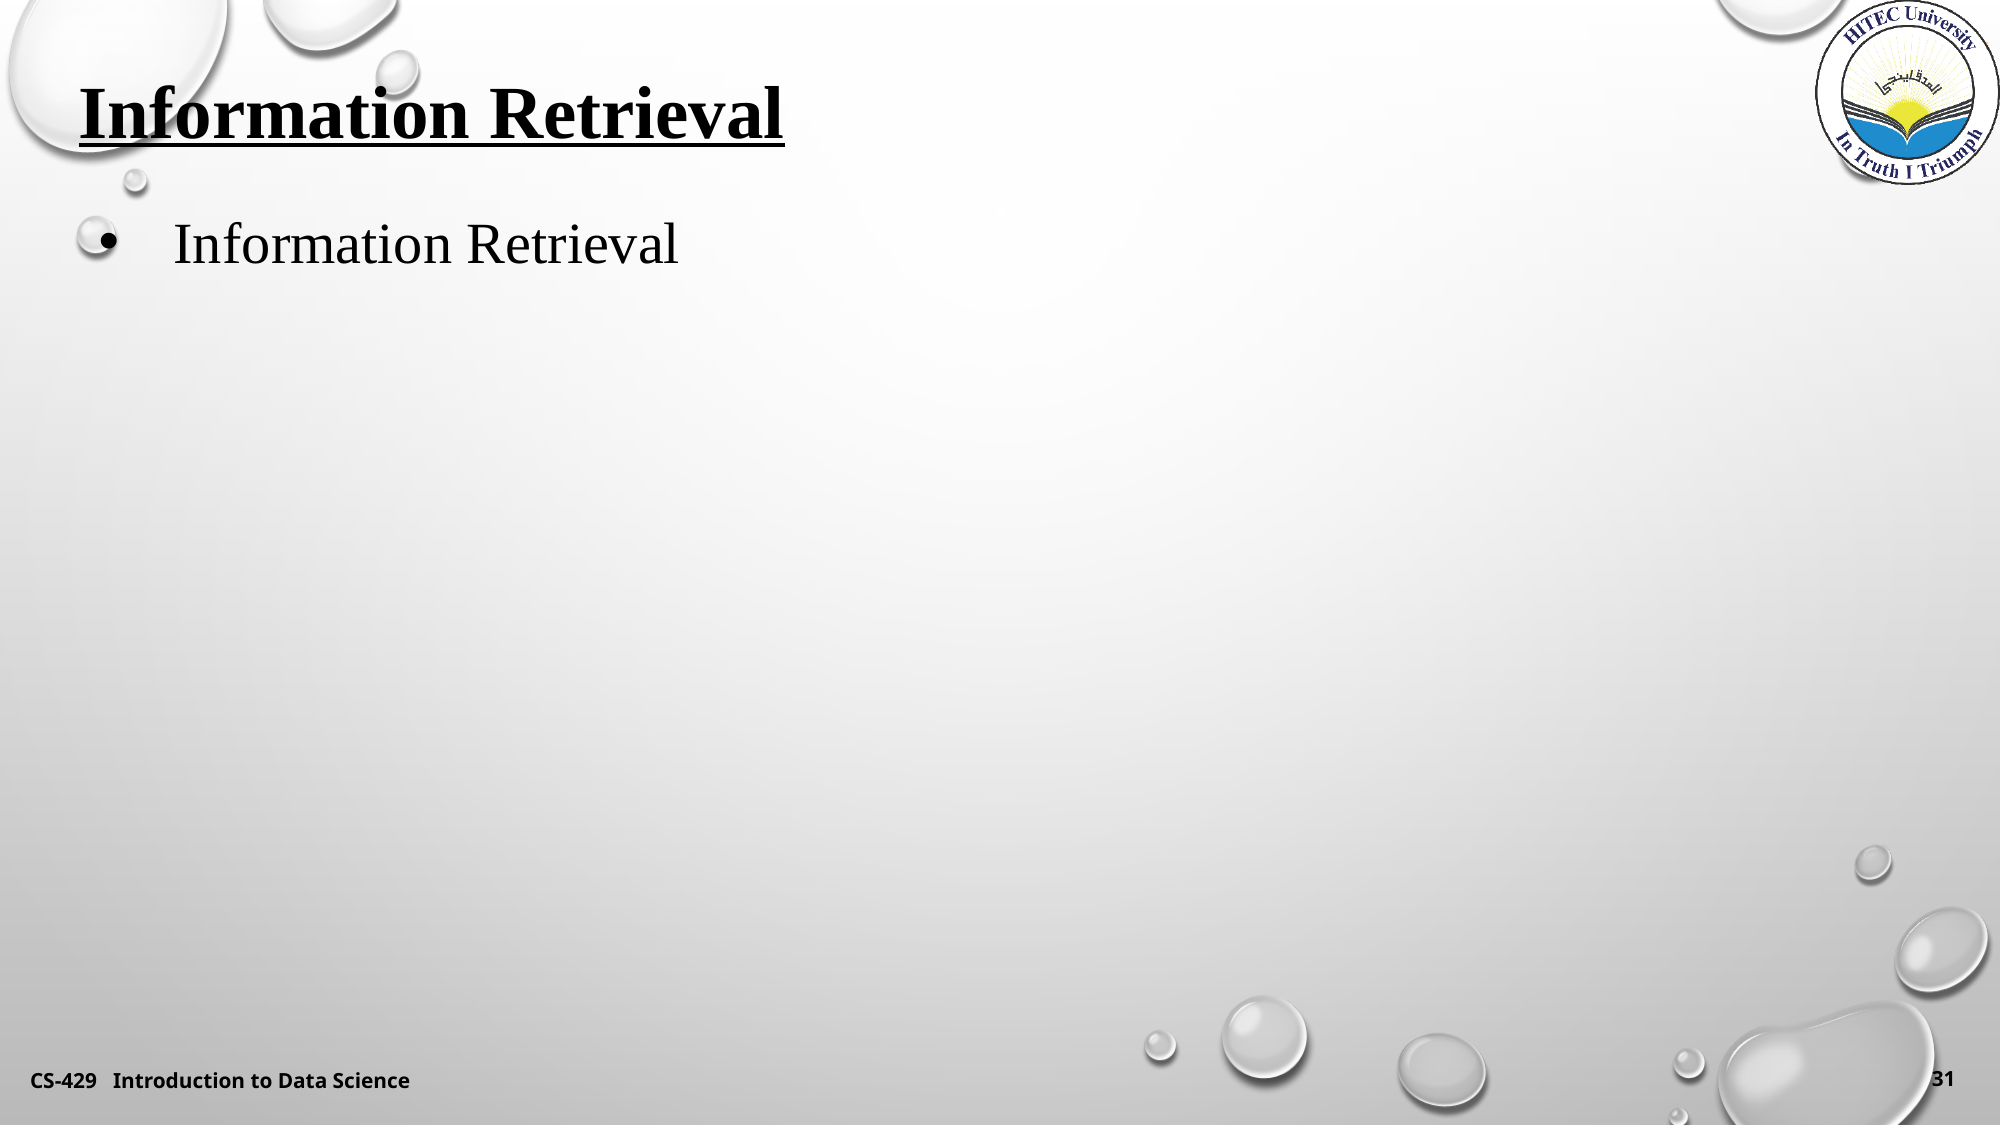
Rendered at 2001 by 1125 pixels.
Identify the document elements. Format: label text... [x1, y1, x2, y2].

text_box Information Retrieval [64, 56, 1809, 162]
picture [0, 0, 2000, 1125]
text_box Information Retrieval [83, 197, 1955, 283]
footer CS-429 Introduction to Data Science [15, 1050, 1110, 1110]
slide_number 31 [1845, 1050, 1971, 1110]
